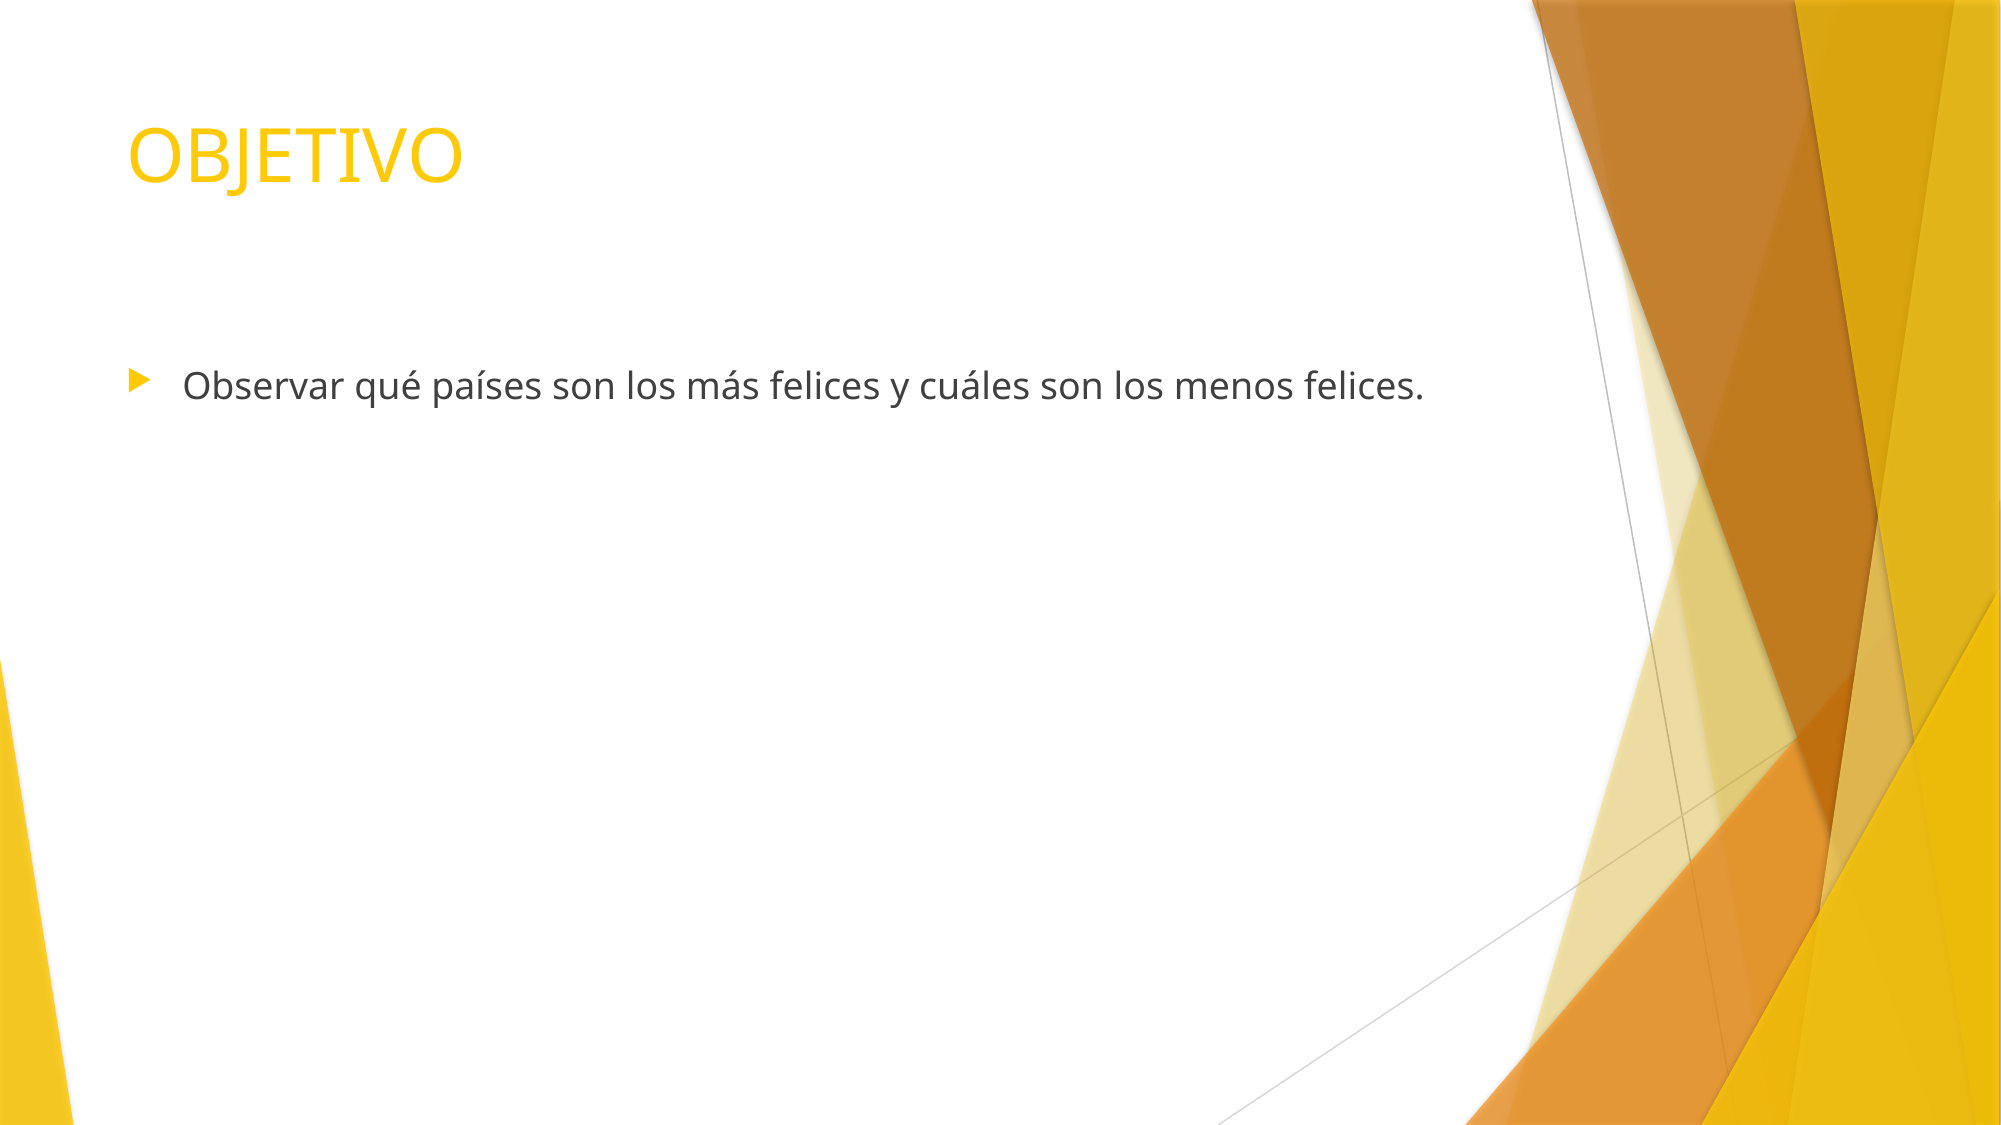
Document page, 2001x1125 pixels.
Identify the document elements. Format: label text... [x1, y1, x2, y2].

list Observar qué países son los más felices y cuáles son los menos felices. [111, 354, 1522, 992]
title OBJETIVO [111, 99, 1522, 317]
